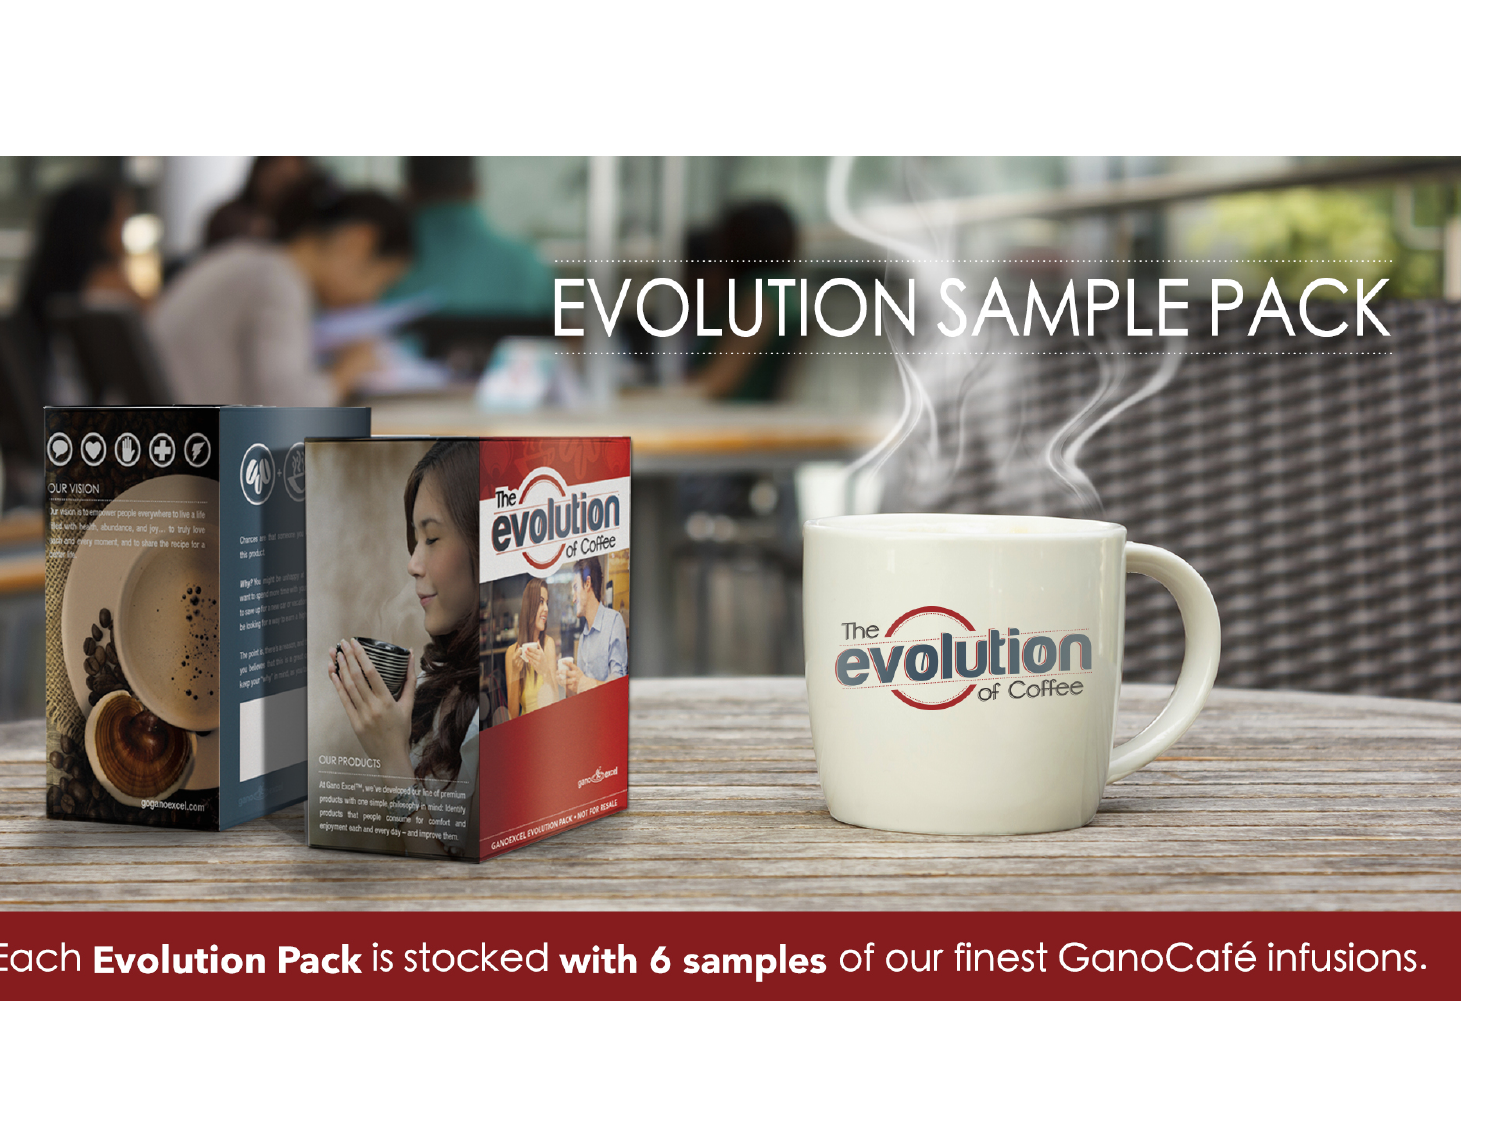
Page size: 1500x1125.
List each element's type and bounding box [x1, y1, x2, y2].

picture [0, 156, 1461, 1001]
